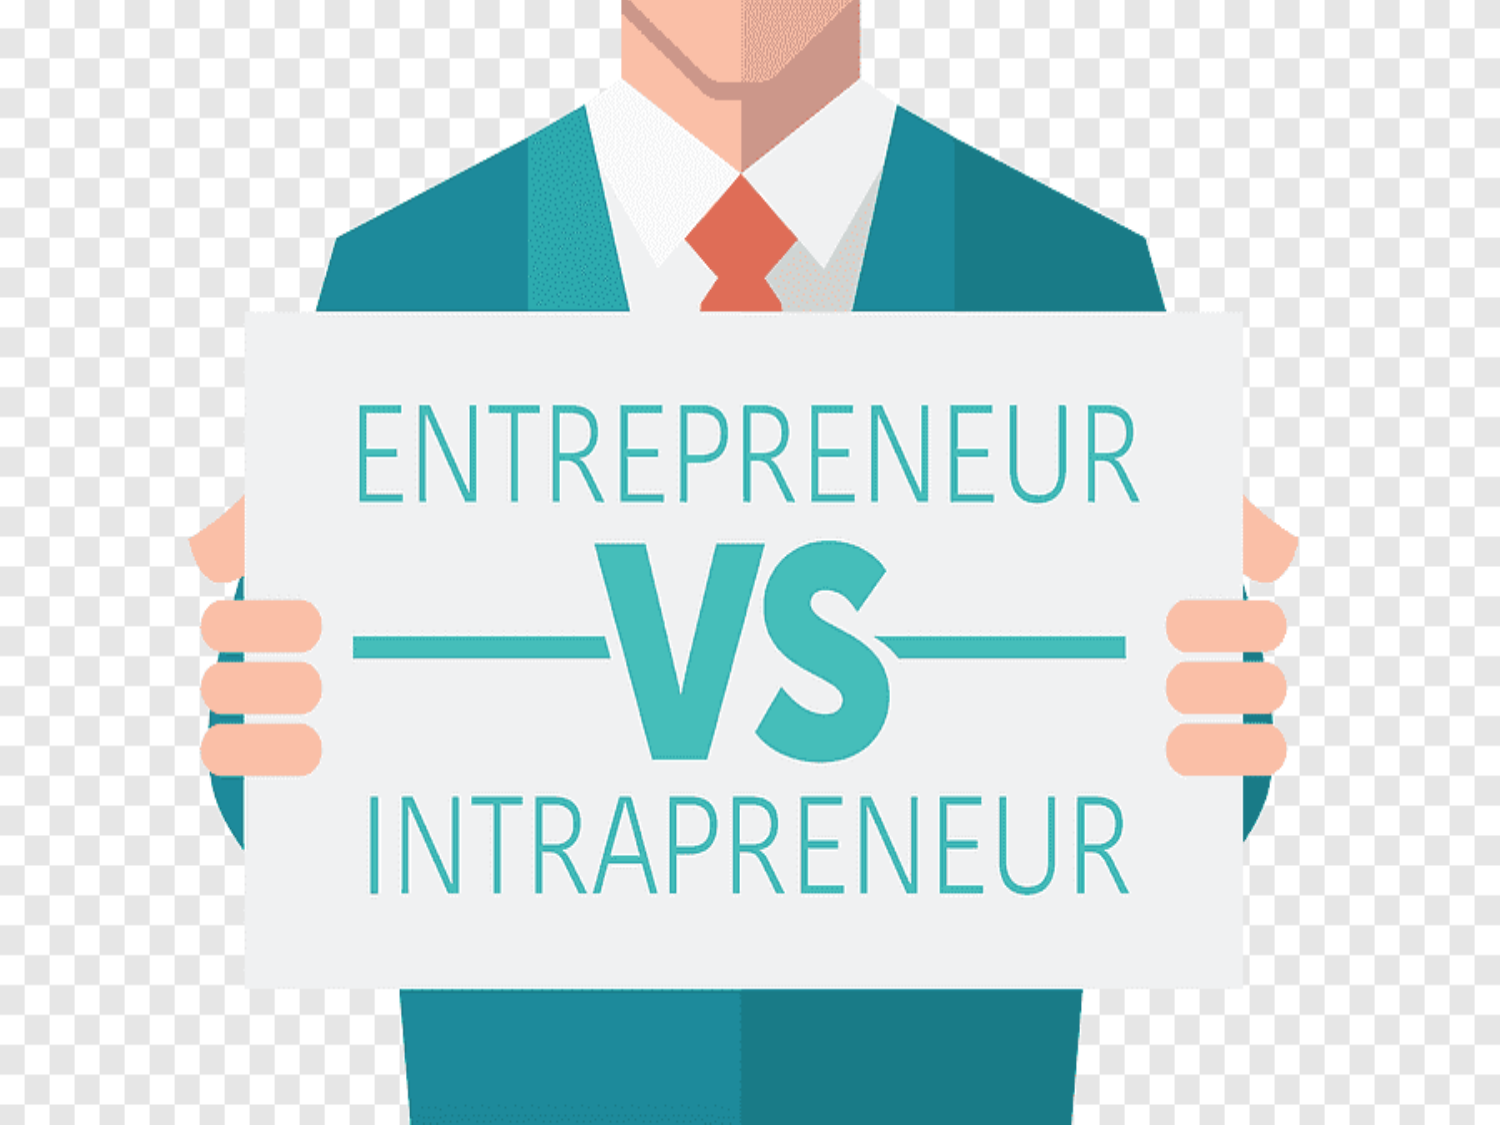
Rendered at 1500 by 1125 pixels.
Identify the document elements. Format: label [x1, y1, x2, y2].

list [0, 0, 1500, 1125]
